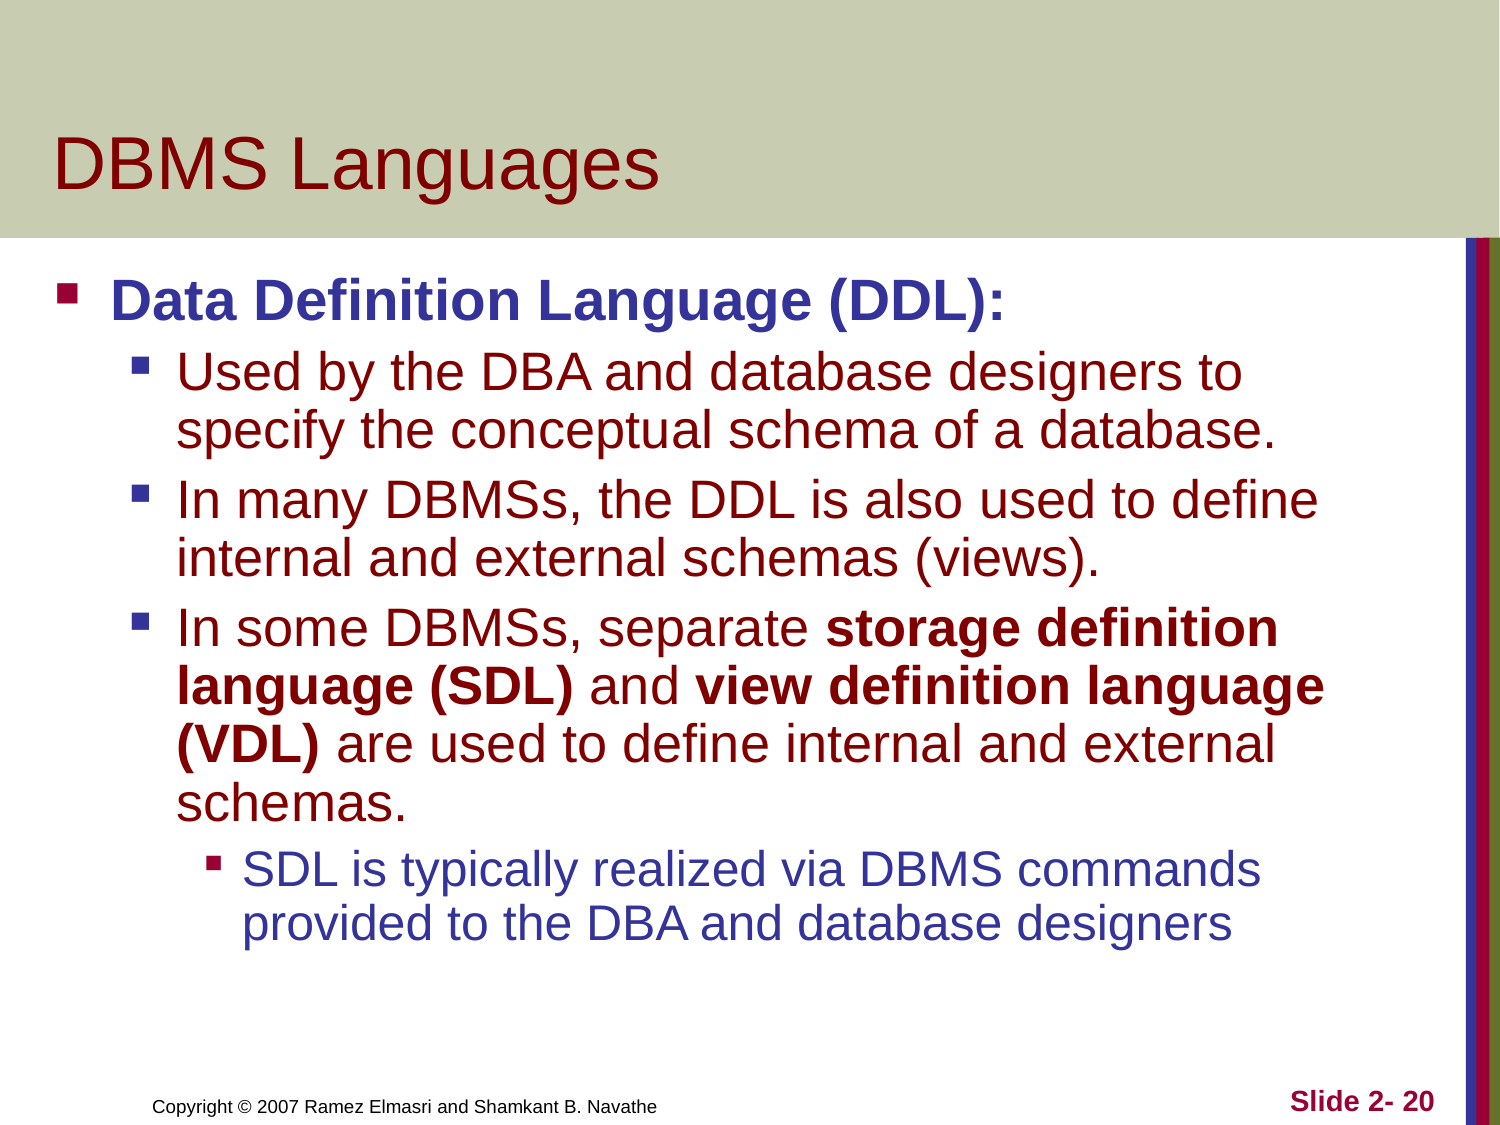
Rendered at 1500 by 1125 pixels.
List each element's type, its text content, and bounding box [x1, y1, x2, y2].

list Data Definition Language (DDL): Used by the DBA and database designers to specify the conceptual schema of a database. In many DBMSs, the DDL is also used to define internal and external schemas (views). In some DBMSs, separate storage definition language (SDL) and view definition language (VDL) are used to define internal and external schemas. SDL is typically realized via DBMS commands provided to the DBA and database designers [39, 262, 1400, 1013]
slide_number Slide 2- 20 [1137, 1050, 1450, 1125]
title DBMS Languages [37, 49, 1317, 213]
